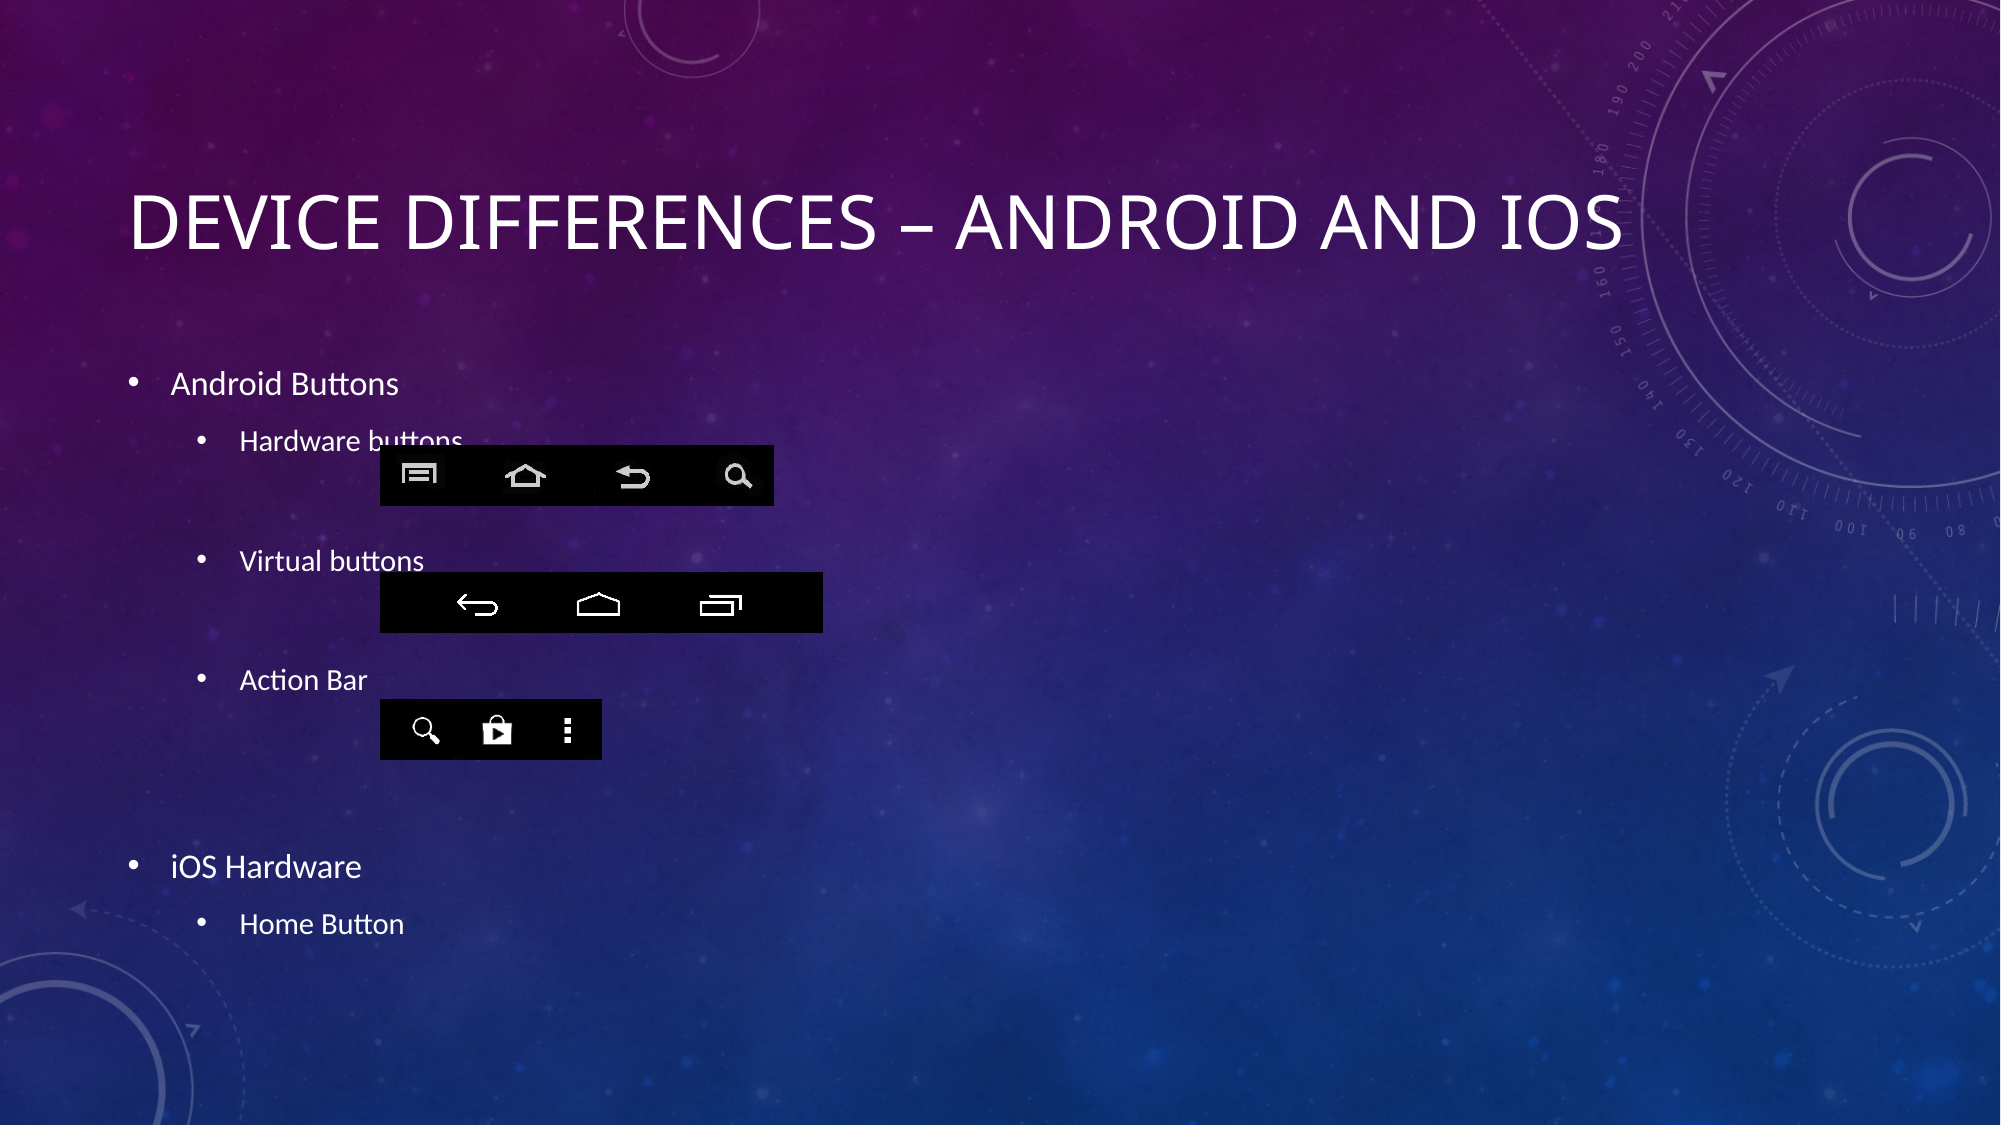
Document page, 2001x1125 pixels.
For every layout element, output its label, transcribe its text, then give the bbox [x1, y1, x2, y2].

picture [0, 0, 2001, 1125]
list Android Buttons Hardware buttons Virtual buttons Action Bar iOS Hardware Home Button [112, 351, 1775, 950]
title Device Differences – Android and iOS [112, 99, 1775, 339]
